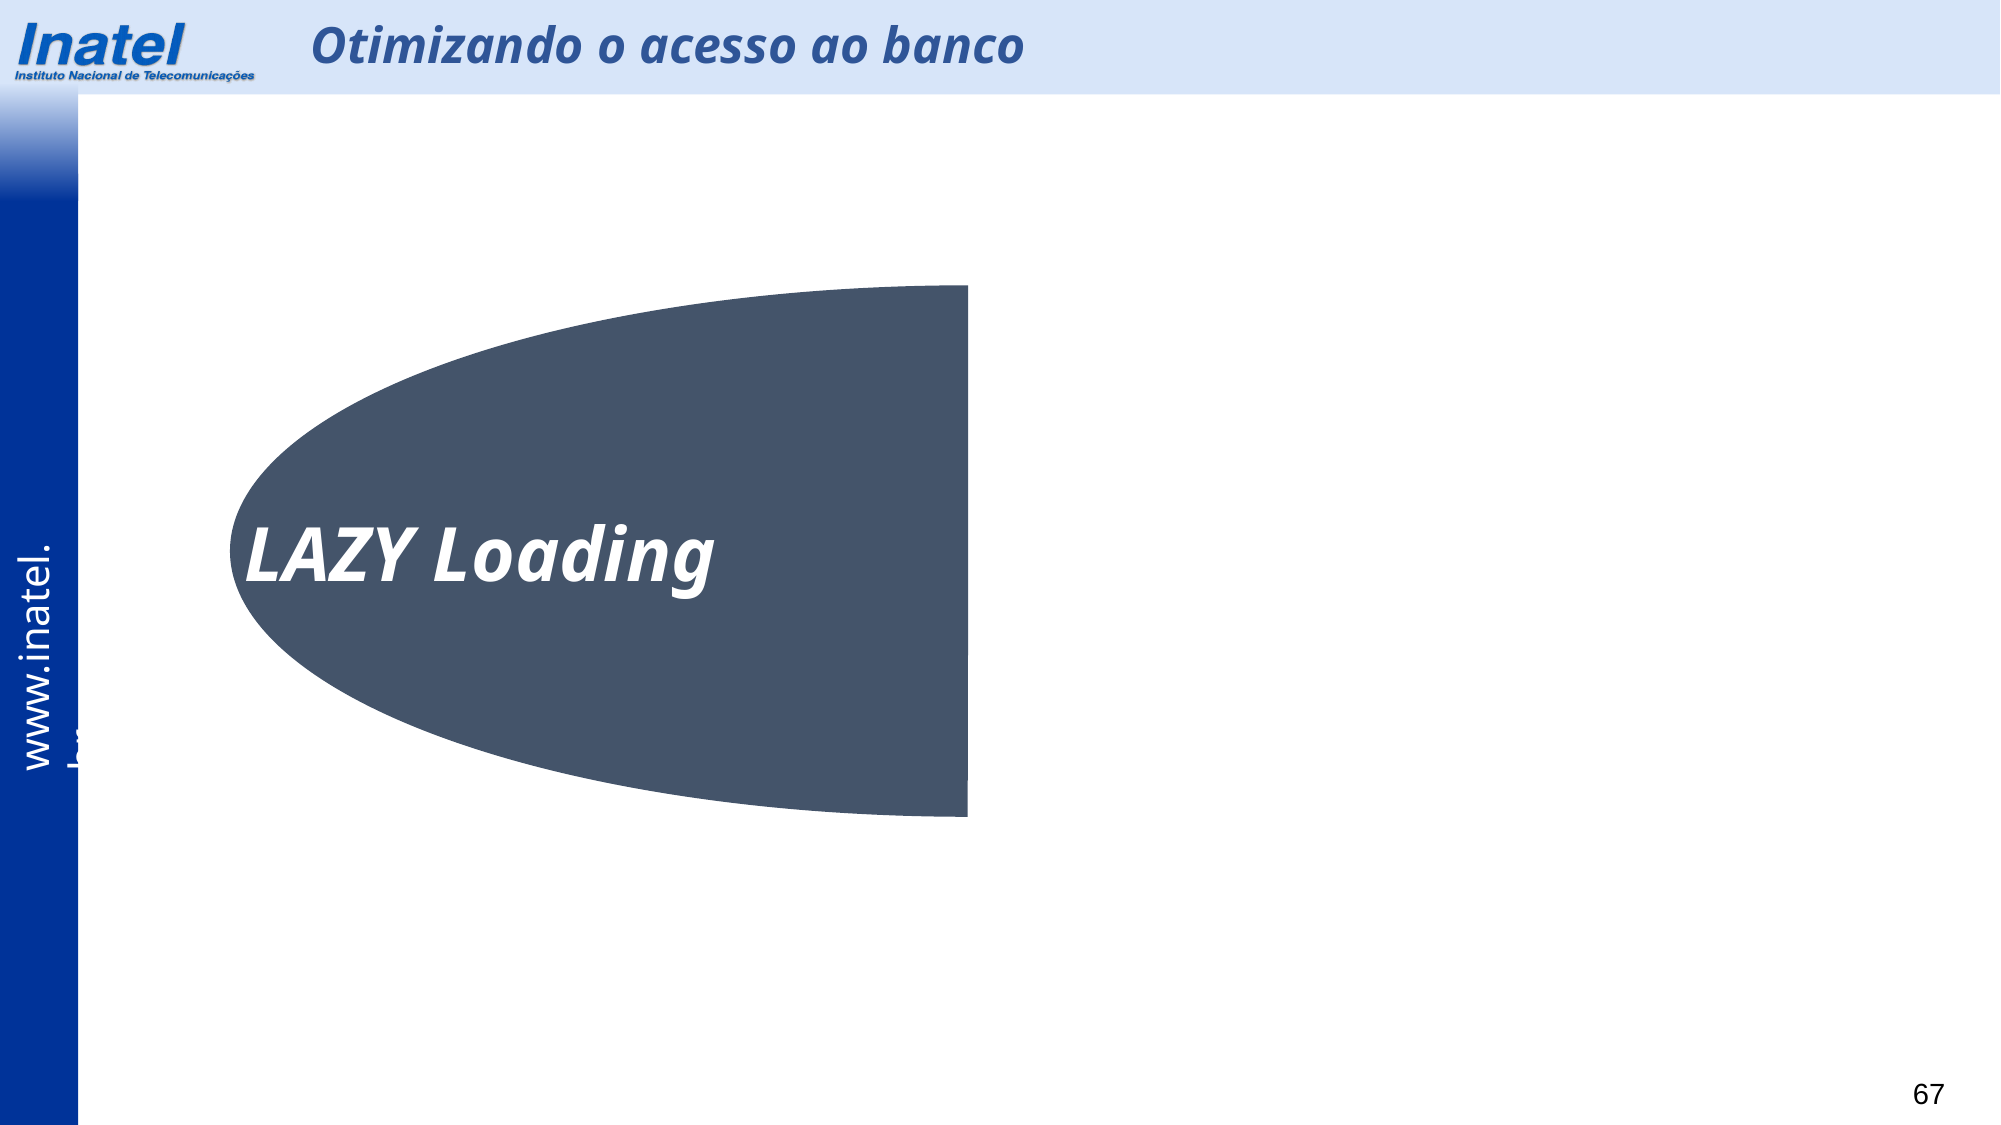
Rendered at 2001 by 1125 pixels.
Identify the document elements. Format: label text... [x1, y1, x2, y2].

picture [12, 20, 258, 85]
text_box Otimizando o acesso ao banco [295, 0, 2000, 96]
text_box LAZY Loading [228, 284, 970, 818]
